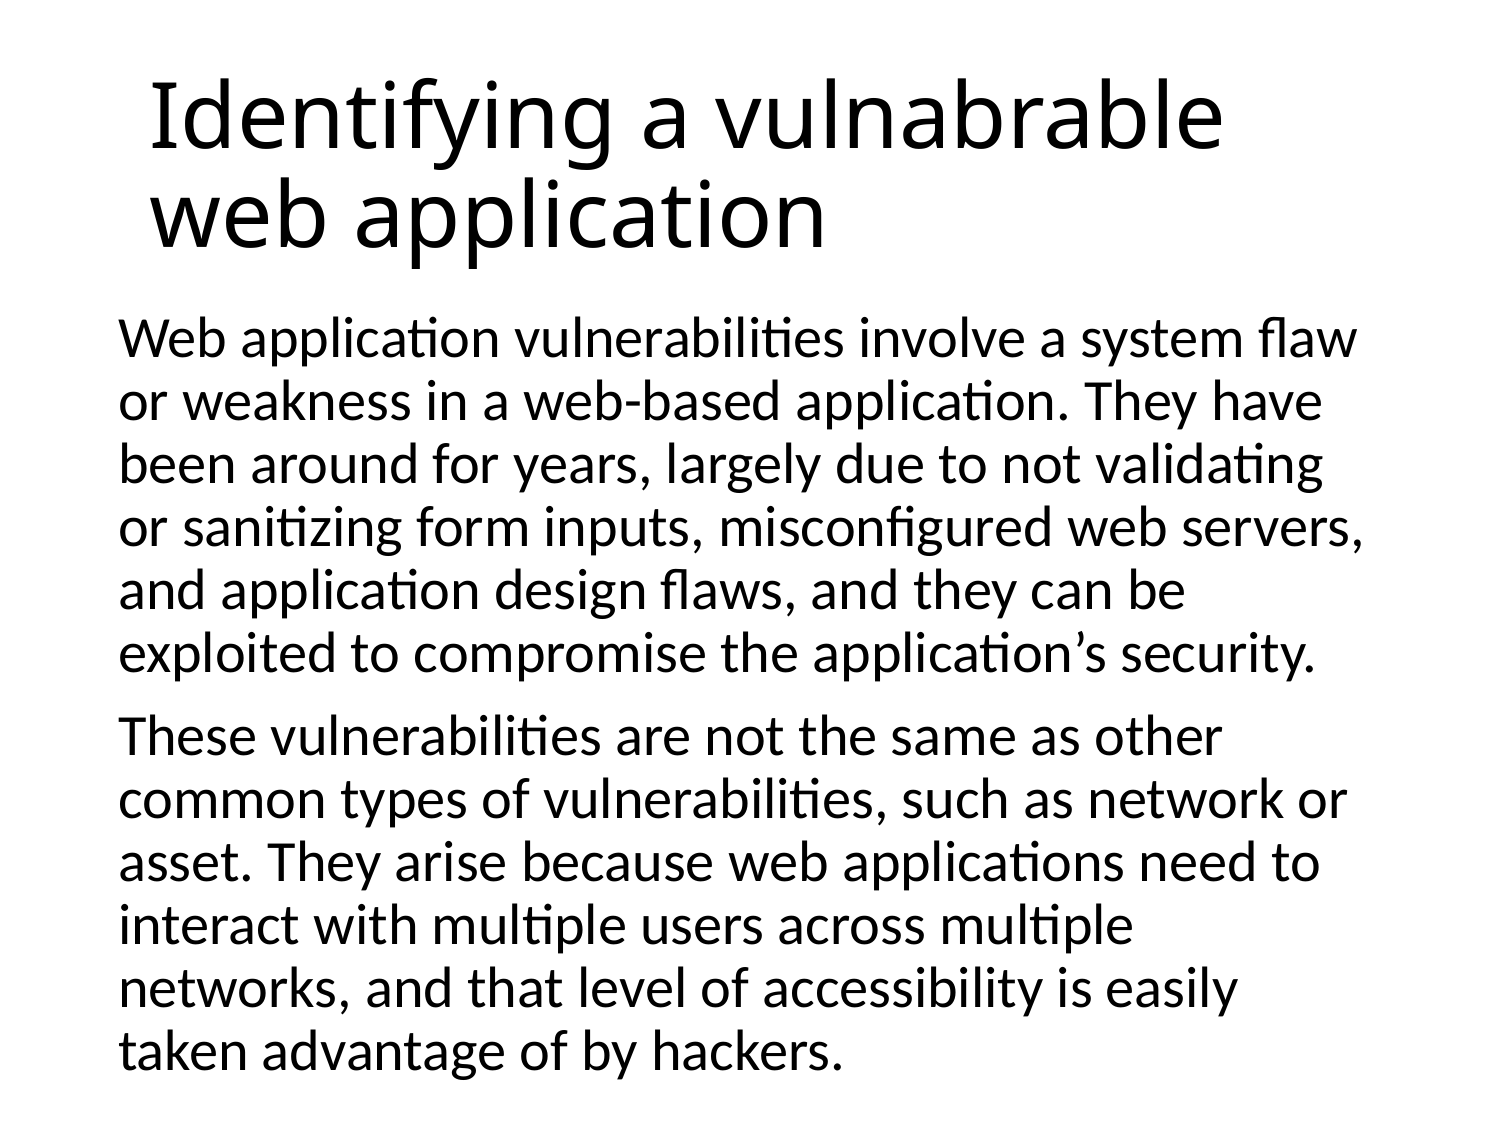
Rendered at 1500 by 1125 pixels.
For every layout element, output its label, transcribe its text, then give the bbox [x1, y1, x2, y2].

list Web application vulnerabilities involve a system flaw or weakness in a web-based application. They have been around for years, largely due to not validating or sanitizing form inputs, misconfigured web servers, and application design flaws, and they can be exploited to compromise the application’s security. These vulnerabilities are not the same as other common types of vulnerabilities, such as network or asset. They arise because web applications need to interact with multiple users across multiple networks, and that level of accessibility is easily taken advantage of by hackers. [103, 299, 1397, 1014]
title Identifying a vulnabrable web application [134, 59, 1429, 277]
